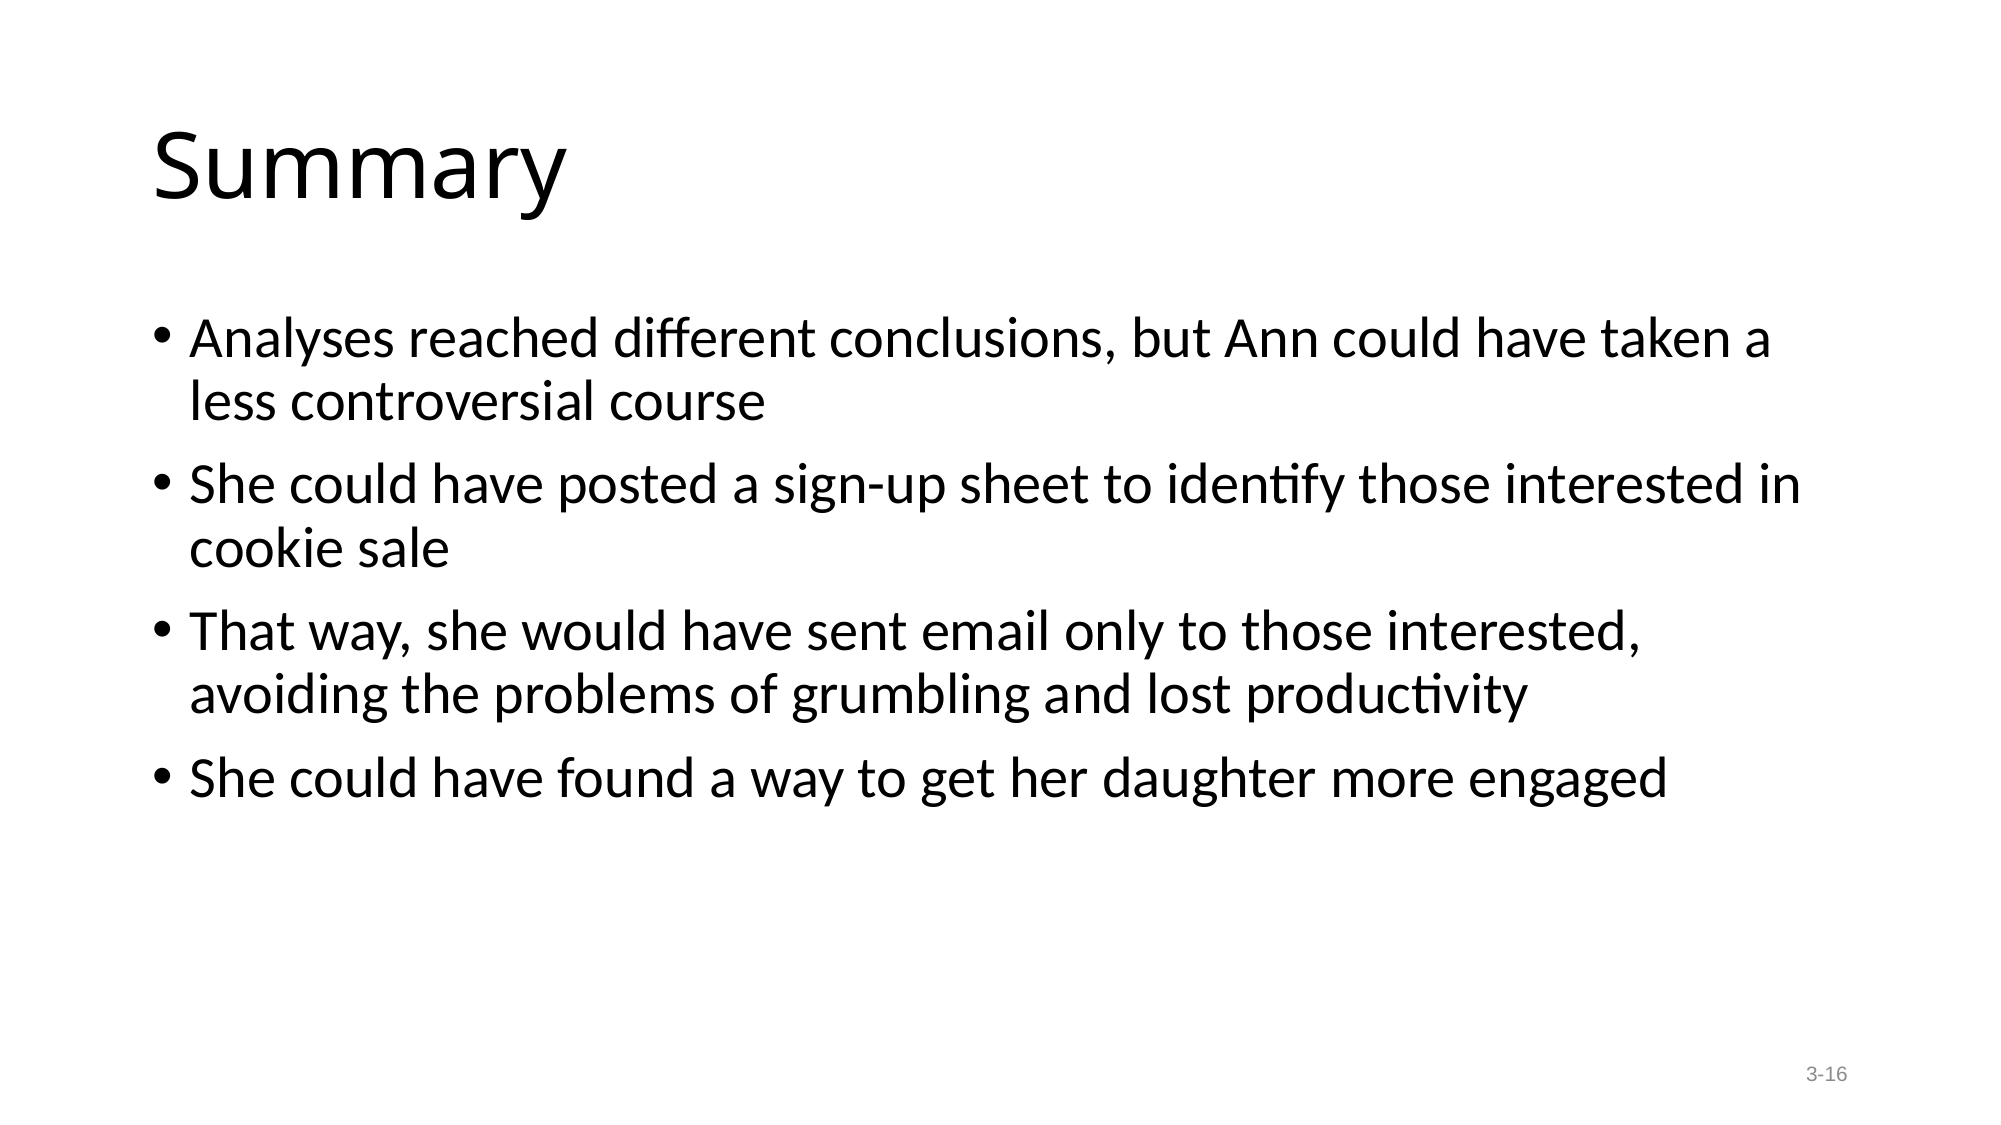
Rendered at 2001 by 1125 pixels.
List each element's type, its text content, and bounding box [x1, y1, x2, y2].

list Analyses reached different conclusions, but Ann could have taken a less controversial course She could have posted a sign-up sheet to identify those interested in cookie sale That way, she would have sent email only to those interested, avoiding the problems of grumbling and lost productivity She could have found a way to get her daughter more engaged [137, 299, 1863, 1014]
slide_number 3-16 [1412, 1042, 1863, 1103]
title Summary [137, 59, 1863, 278]
